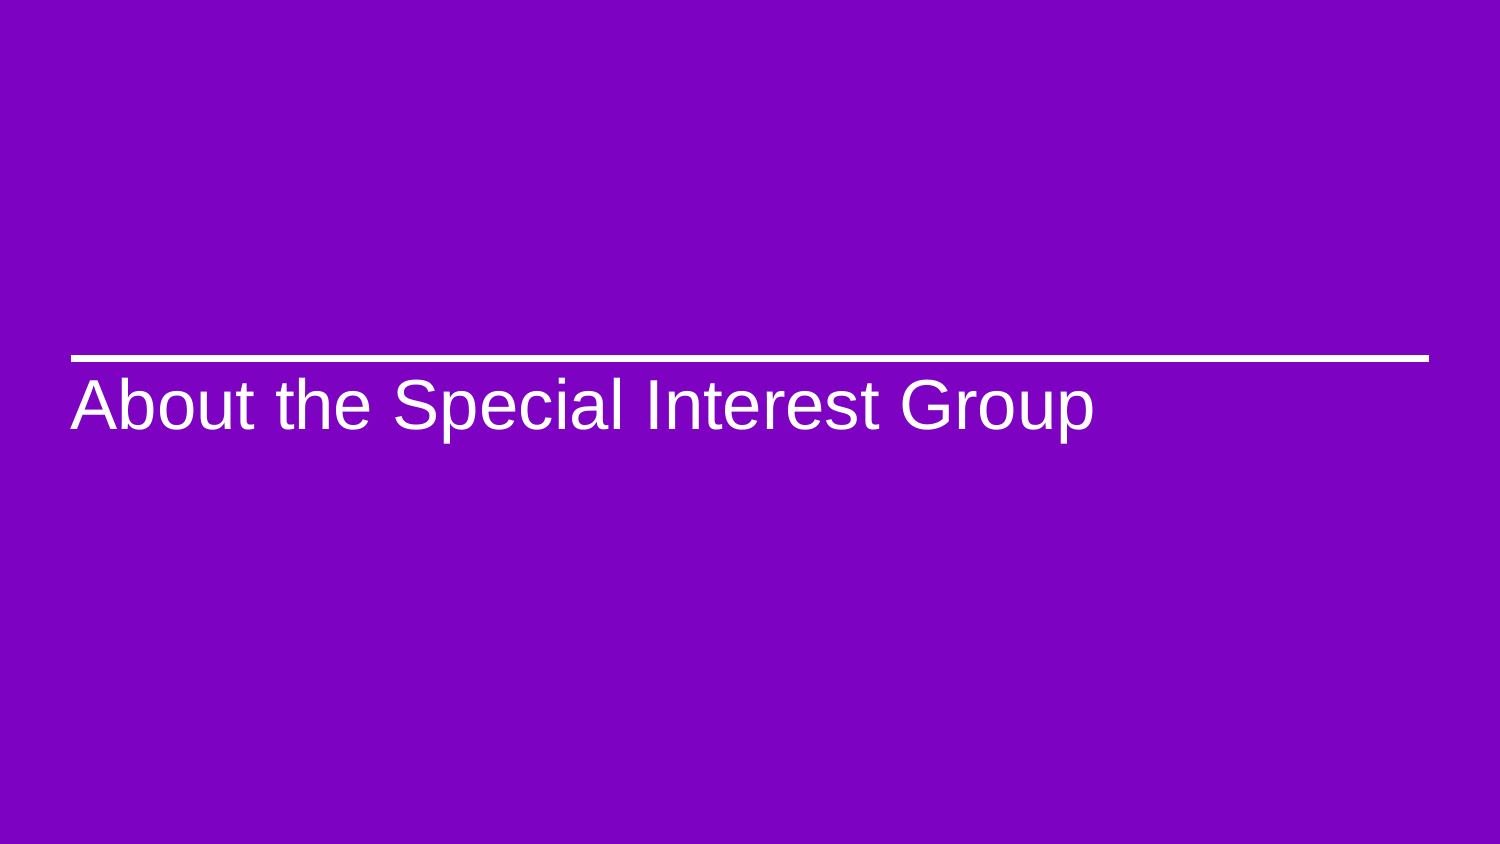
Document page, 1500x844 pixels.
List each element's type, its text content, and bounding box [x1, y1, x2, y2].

title About the Special Interest Group [70, 358, 1430, 453]
